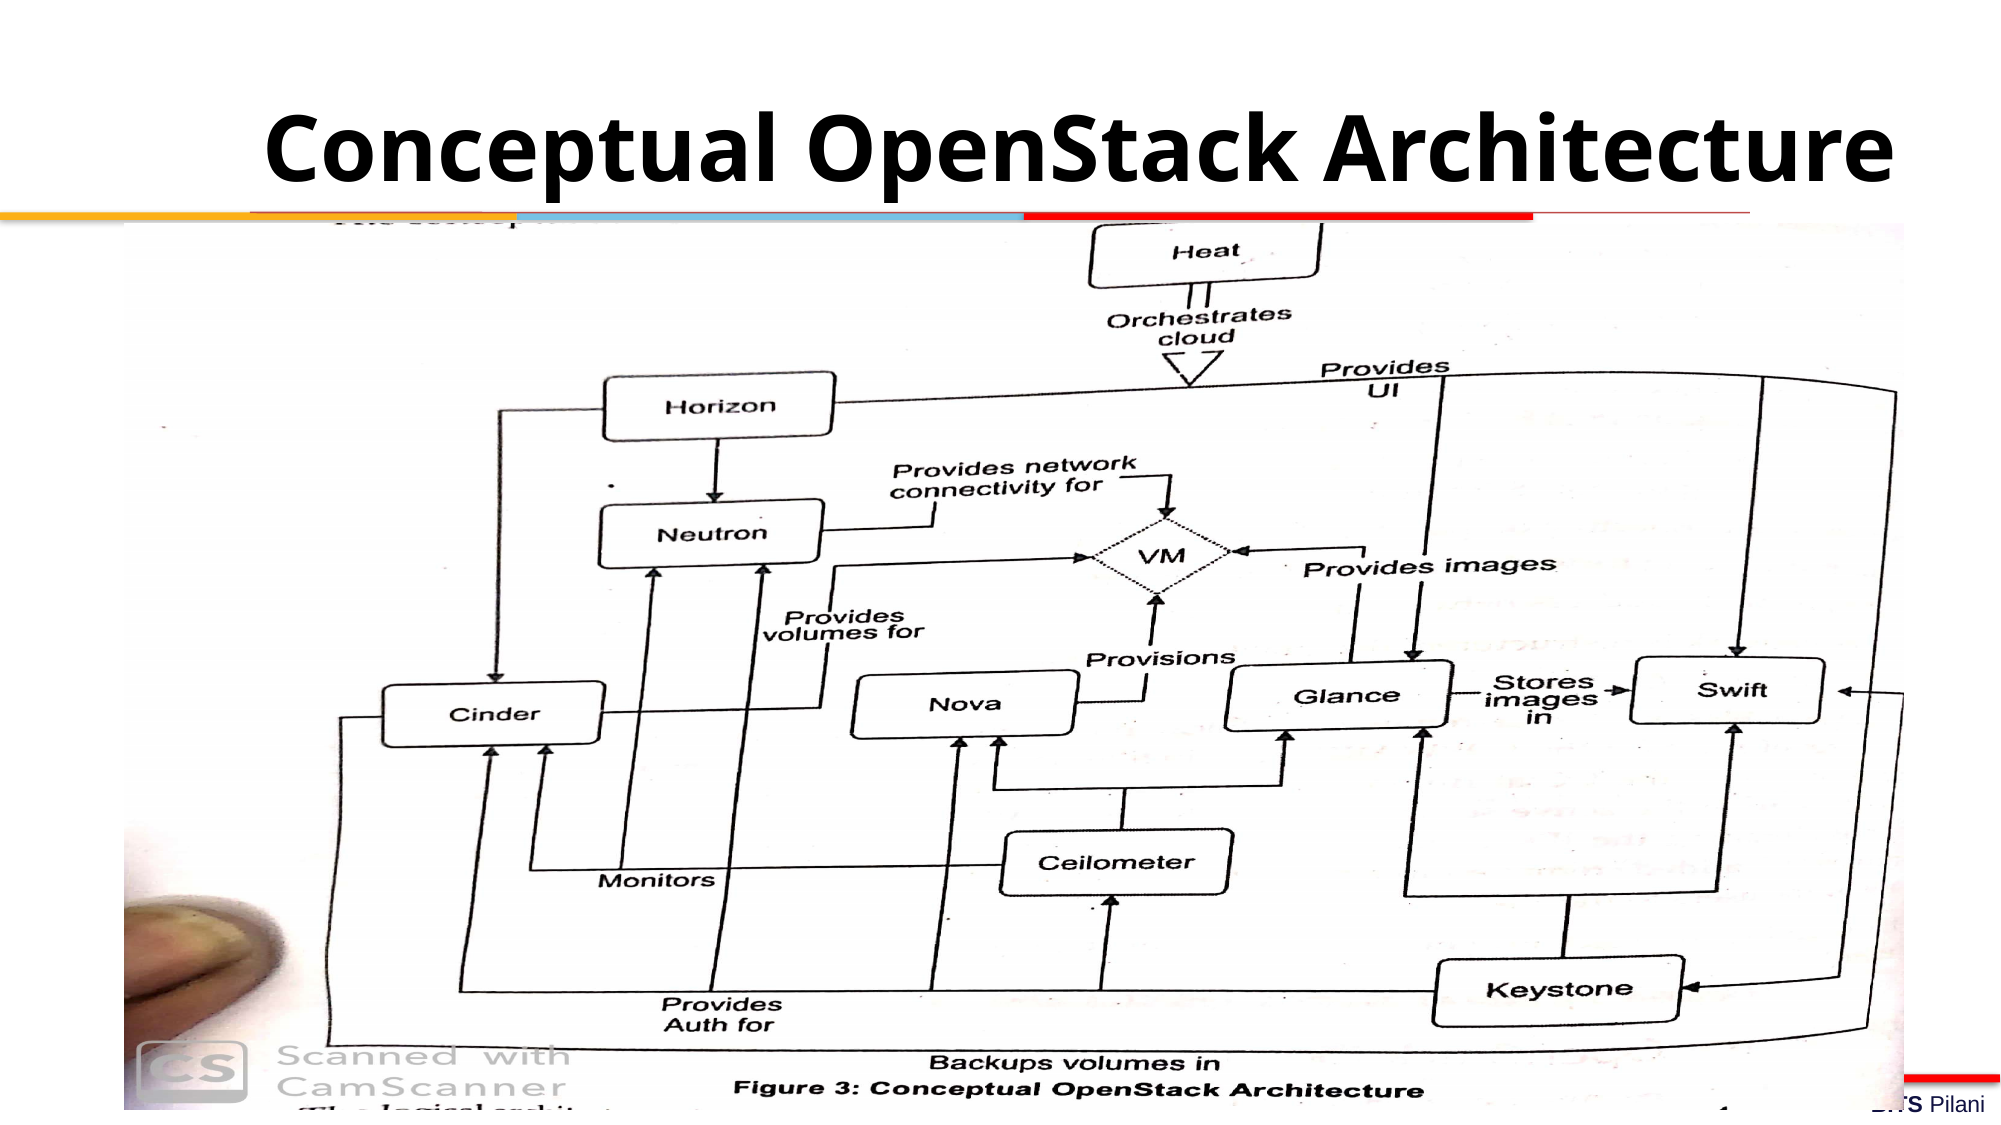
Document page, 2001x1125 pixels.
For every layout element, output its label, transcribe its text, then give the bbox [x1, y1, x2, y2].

picture [124, 223, 1904, 1111]
text_box Conceptual OpenStack Architecture [214, 81, 1946, 220]
